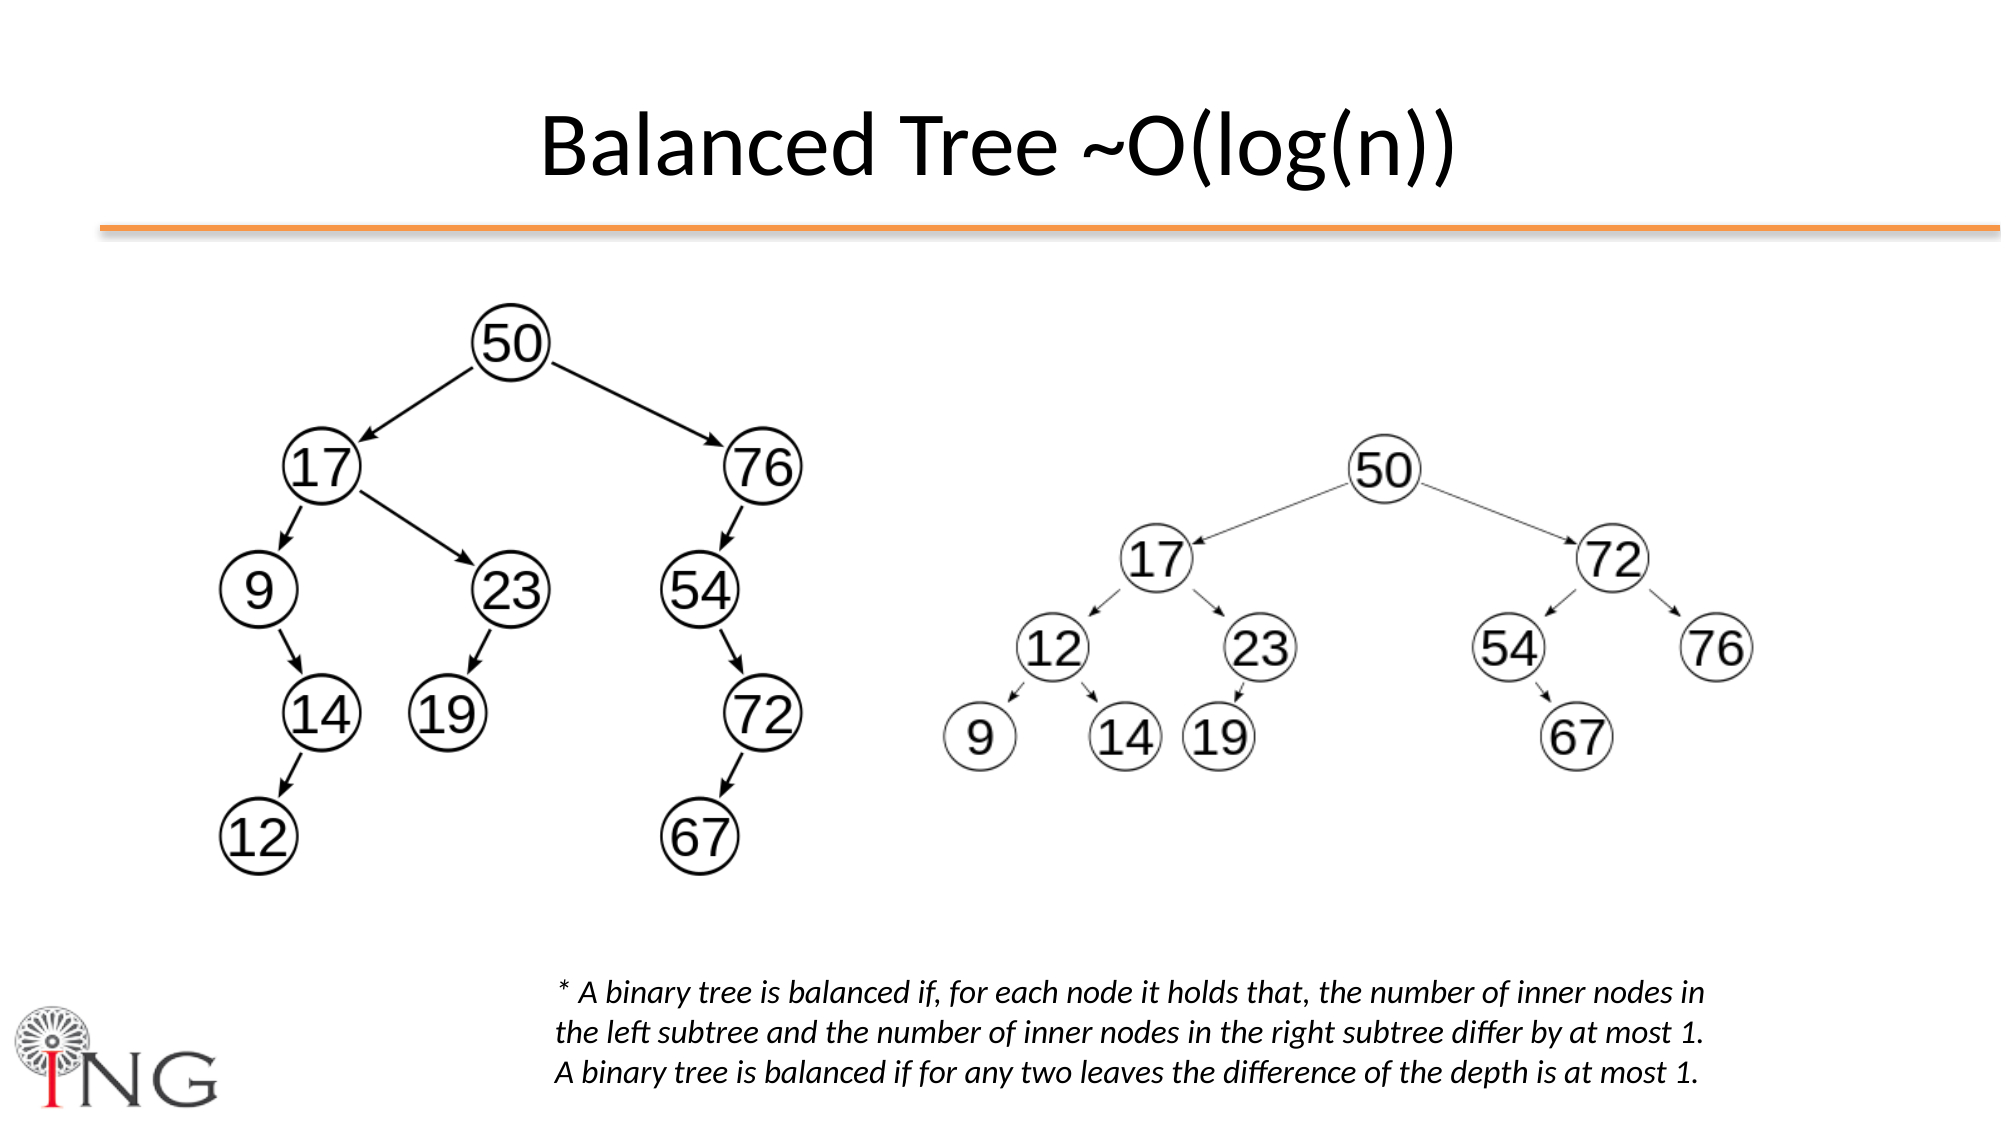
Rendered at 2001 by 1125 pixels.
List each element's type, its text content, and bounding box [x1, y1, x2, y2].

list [196, 244, 826, 936]
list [940, 172, 1757, 1034]
text_box * A binary tree is balanced if, for each node it holds that, the number of inner nodes in the left subtree and the number of inner nodes in the right subtree differ by at most 1. A binary tree is balanced if for any two leaves the difference of the depth is at most 1. [539, 962, 1741, 1125]
title Balanced Tree ~O(log(n)) [99, 45, 1900, 233]
picture [0, 987, 244, 1125]
